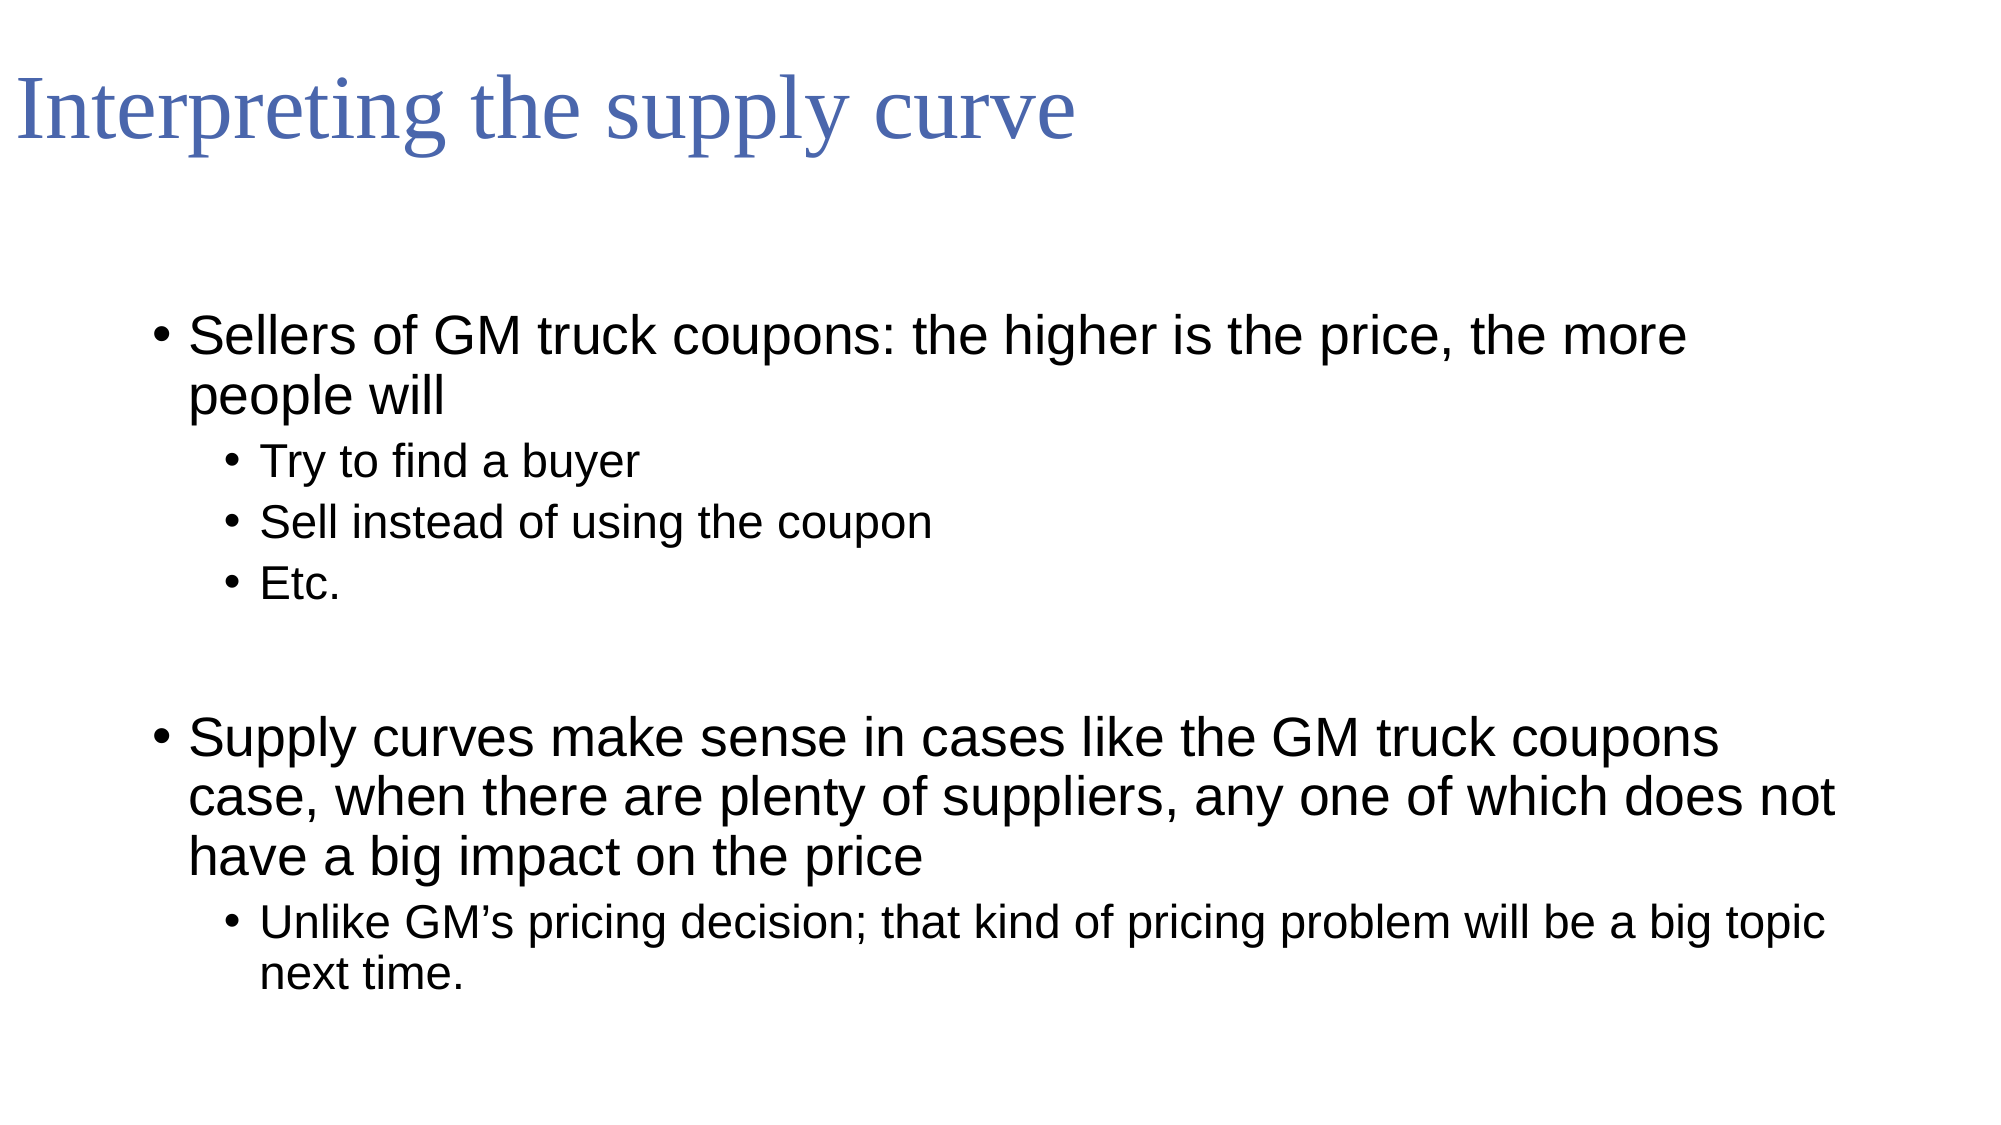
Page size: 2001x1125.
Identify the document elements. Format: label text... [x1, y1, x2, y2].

list Sellers of GM truck coupons: the higher is the price, the more people will Try to find a buyer Sell instead of using the coupon Etc. Supply curves make sense in cases like the GM truck coupons case, when there are plenty of suppliers, any one of which does not have a big impact on the price Unlike GM’s pricing decision; that kind of pricing problem will be a big topic next time. [137, 299, 1863, 1014]
title Interpreting the supply curve [0, 0, 1725, 218]
